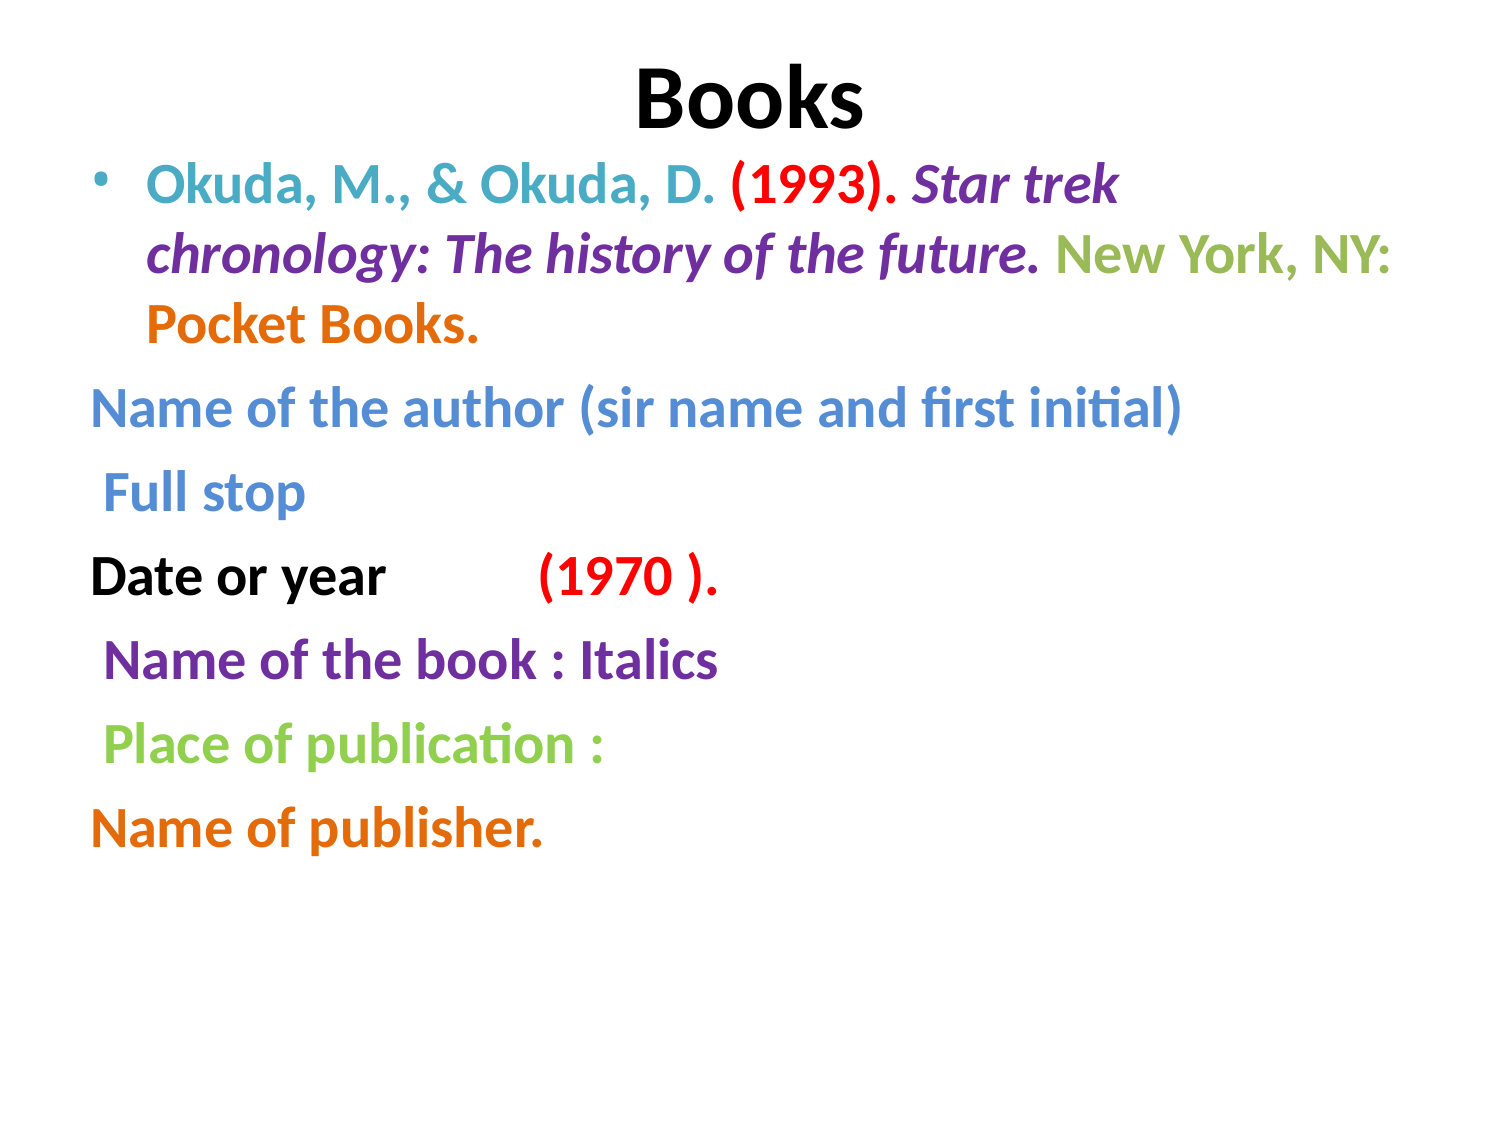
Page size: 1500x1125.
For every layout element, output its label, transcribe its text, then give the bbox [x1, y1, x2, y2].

text_box • [87, 139, 113, 212]
text_box Name of the author (sir name and first initial) Full stop Date or year (1970 ). Name of the book : Italics Place of publication : Name of publisher. [87, 352, 1193, 859]
title Books [632, 34, 868, 142]
text_box Okuda, M., & Okuda, D. (1993). Star trek chronology: The history of the future. New York, NY: Pocket Books. [144, 142, 1411, 355]
